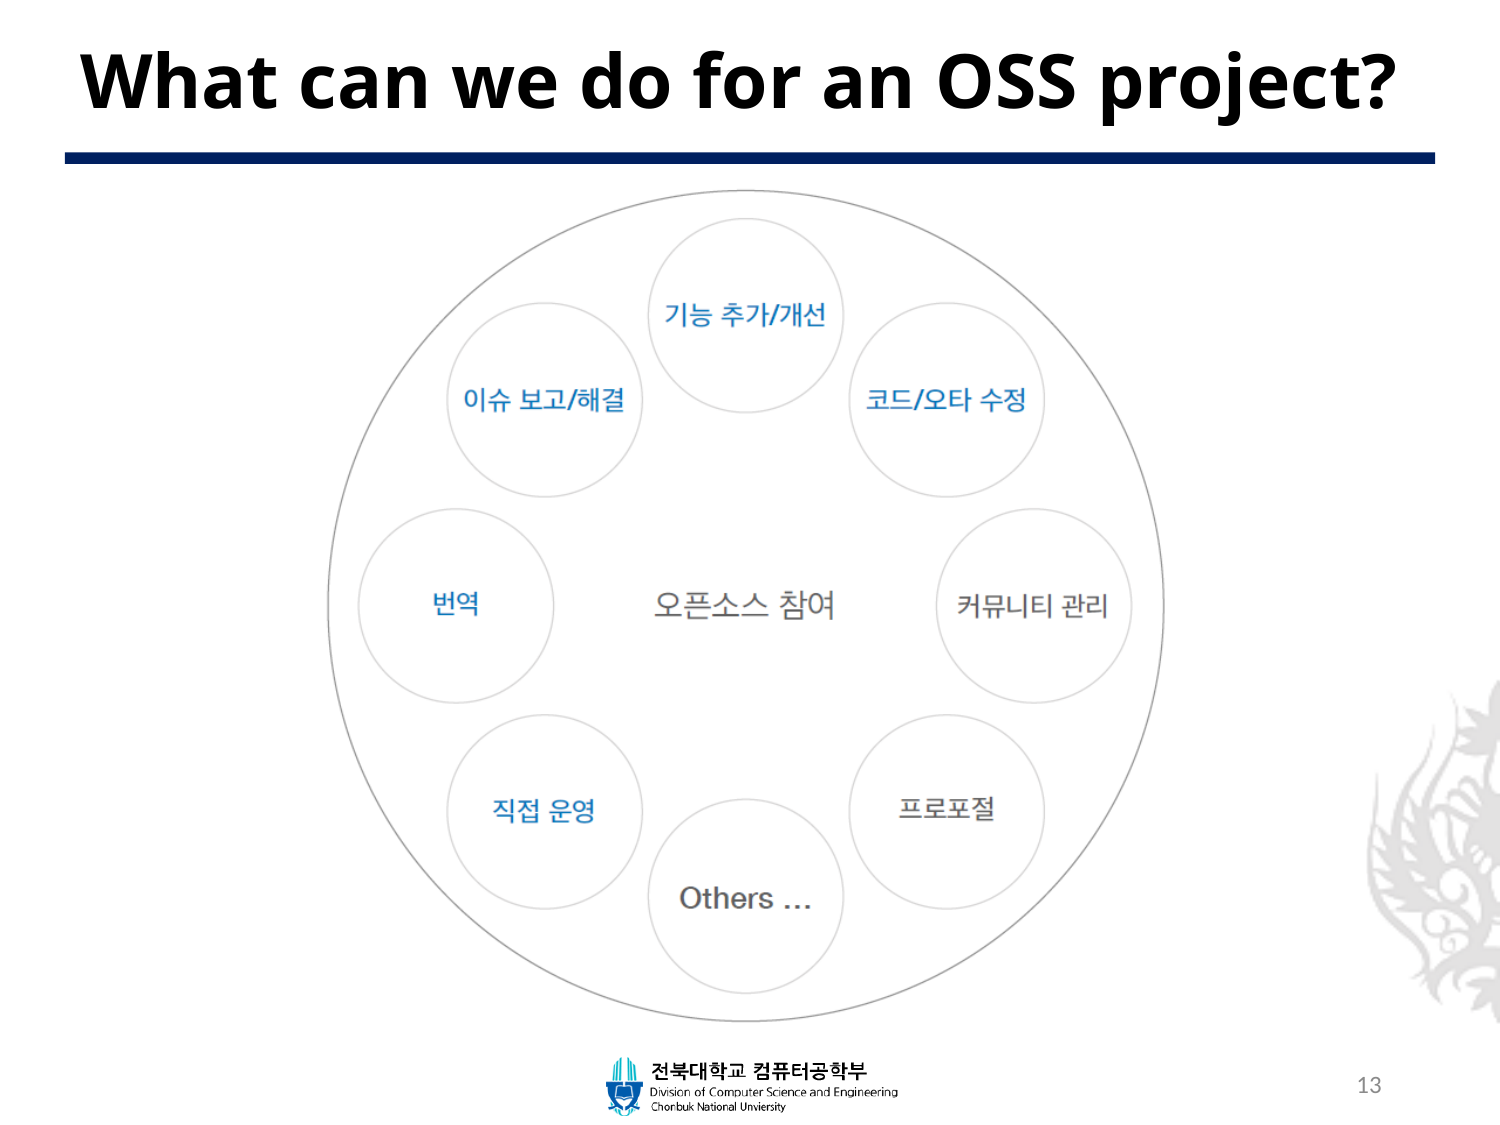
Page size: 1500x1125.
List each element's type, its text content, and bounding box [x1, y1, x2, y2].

title What can we do for an OSS project? [64, 26, 1436, 143]
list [313, 175, 1186, 1036]
slide_number 13 [1059, 1057, 1397, 1111]
picture [600, 1057, 900, 1116]
